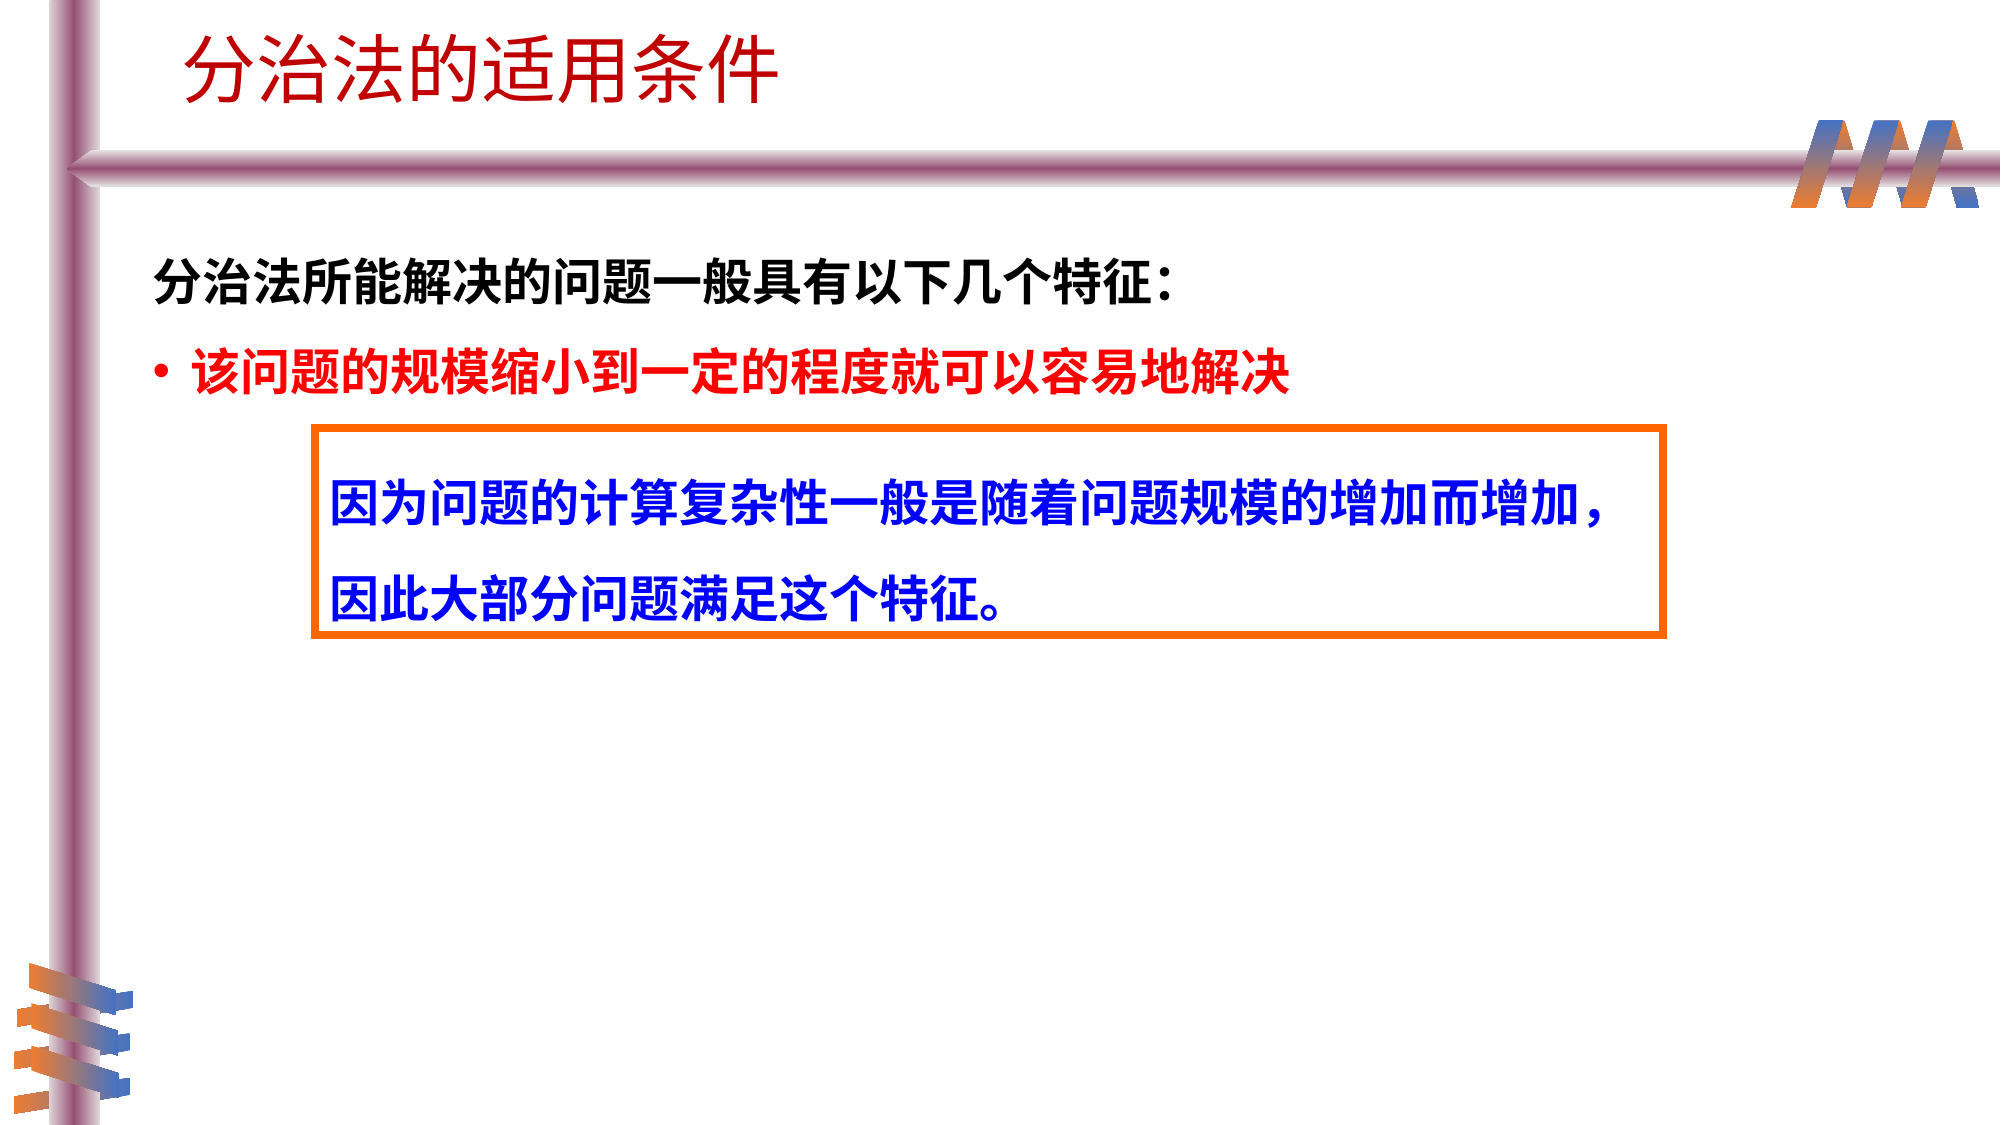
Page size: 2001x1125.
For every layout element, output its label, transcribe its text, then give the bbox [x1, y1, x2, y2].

list 分治法所能解决的问题一般具有以下几个特征： 该问题的规模缩小到一定的程度就可以容易地解决 [137, 212, 2000, 841]
title 分治法的适用条件 [166, 24, 2000, 138]
text_box 因为问题的计算复杂性一般是随着问题规模的增加而增加，因此大部分问题满足这个特征。 [314, 428, 1663, 635]
